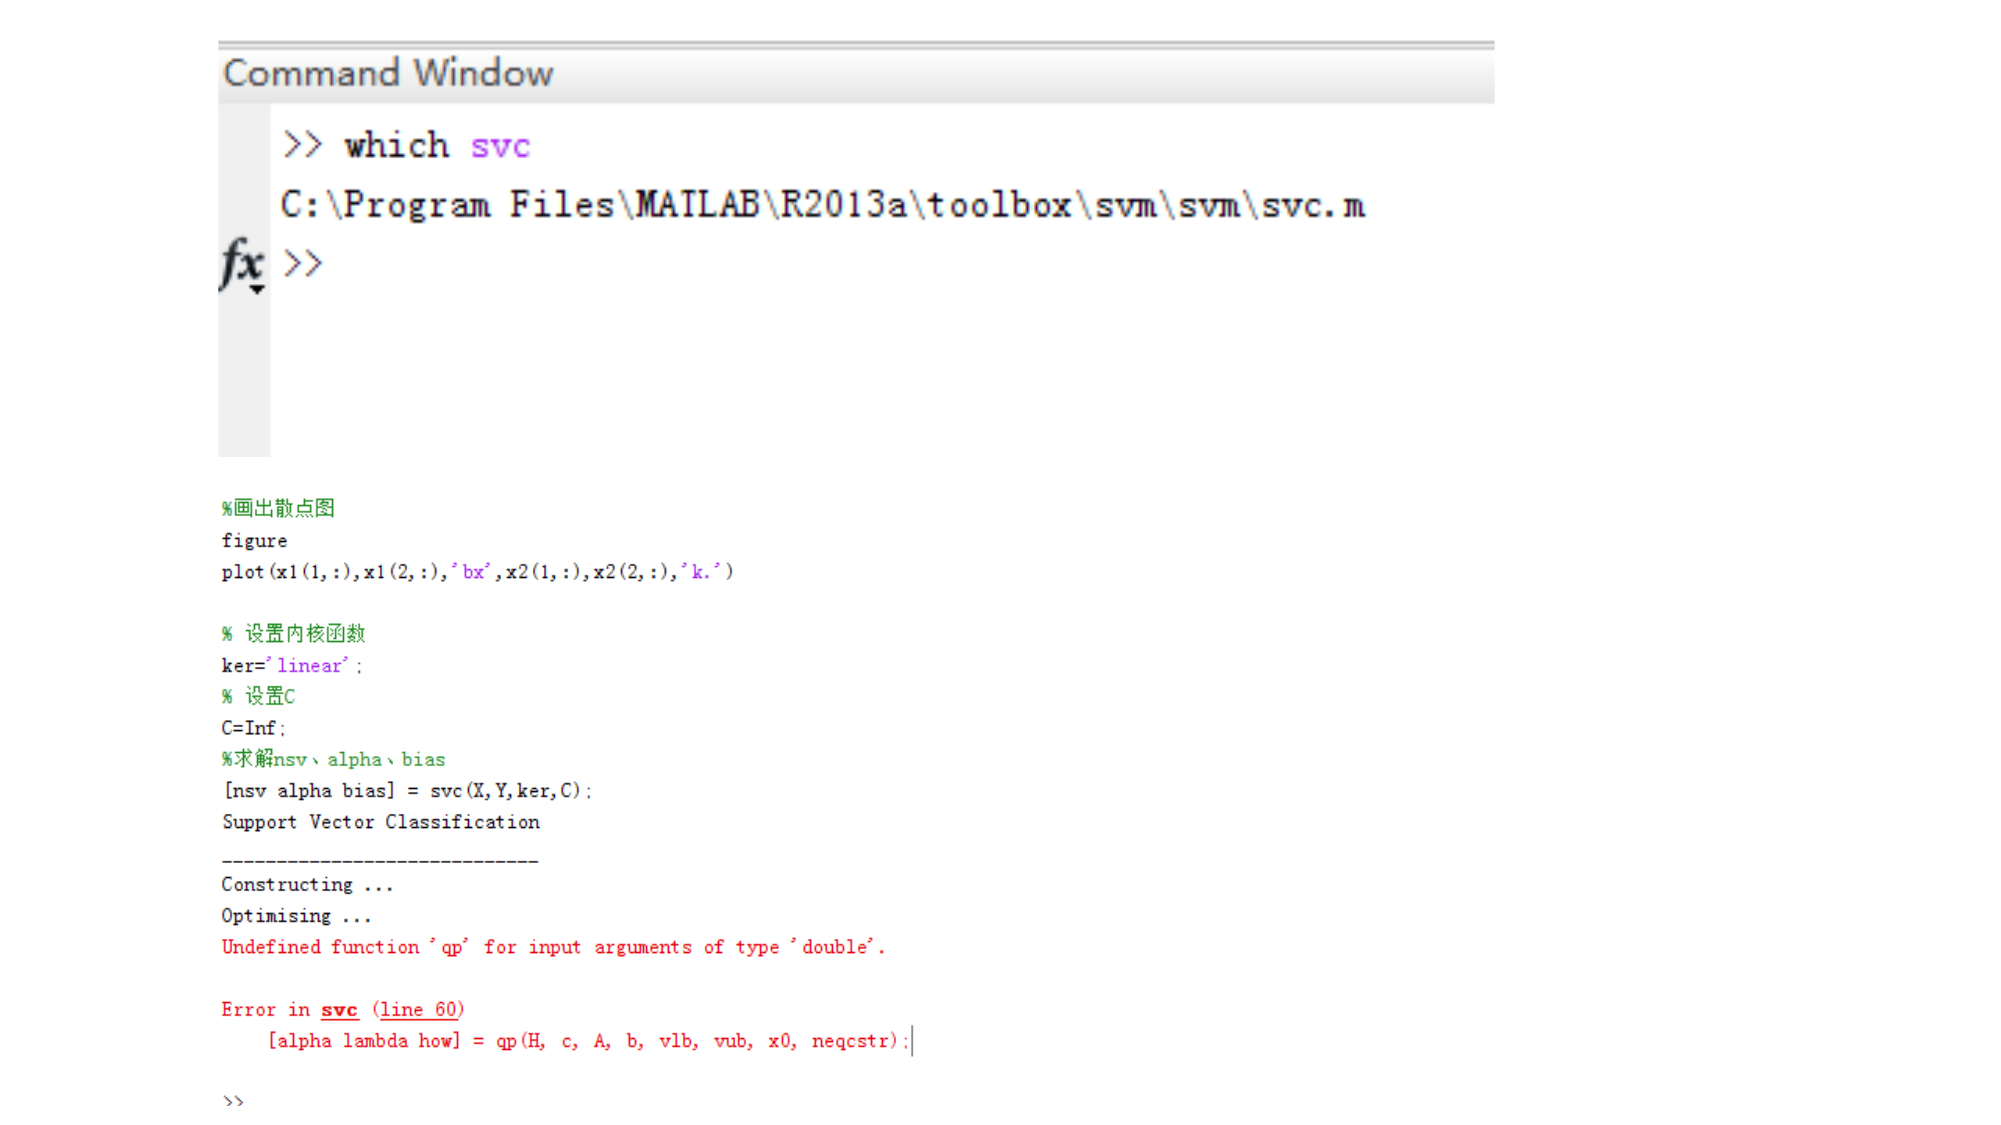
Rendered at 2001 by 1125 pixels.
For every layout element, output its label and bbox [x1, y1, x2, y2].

picture [218, 491, 1321, 1106]
picture [218, 30, 1495, 457]
